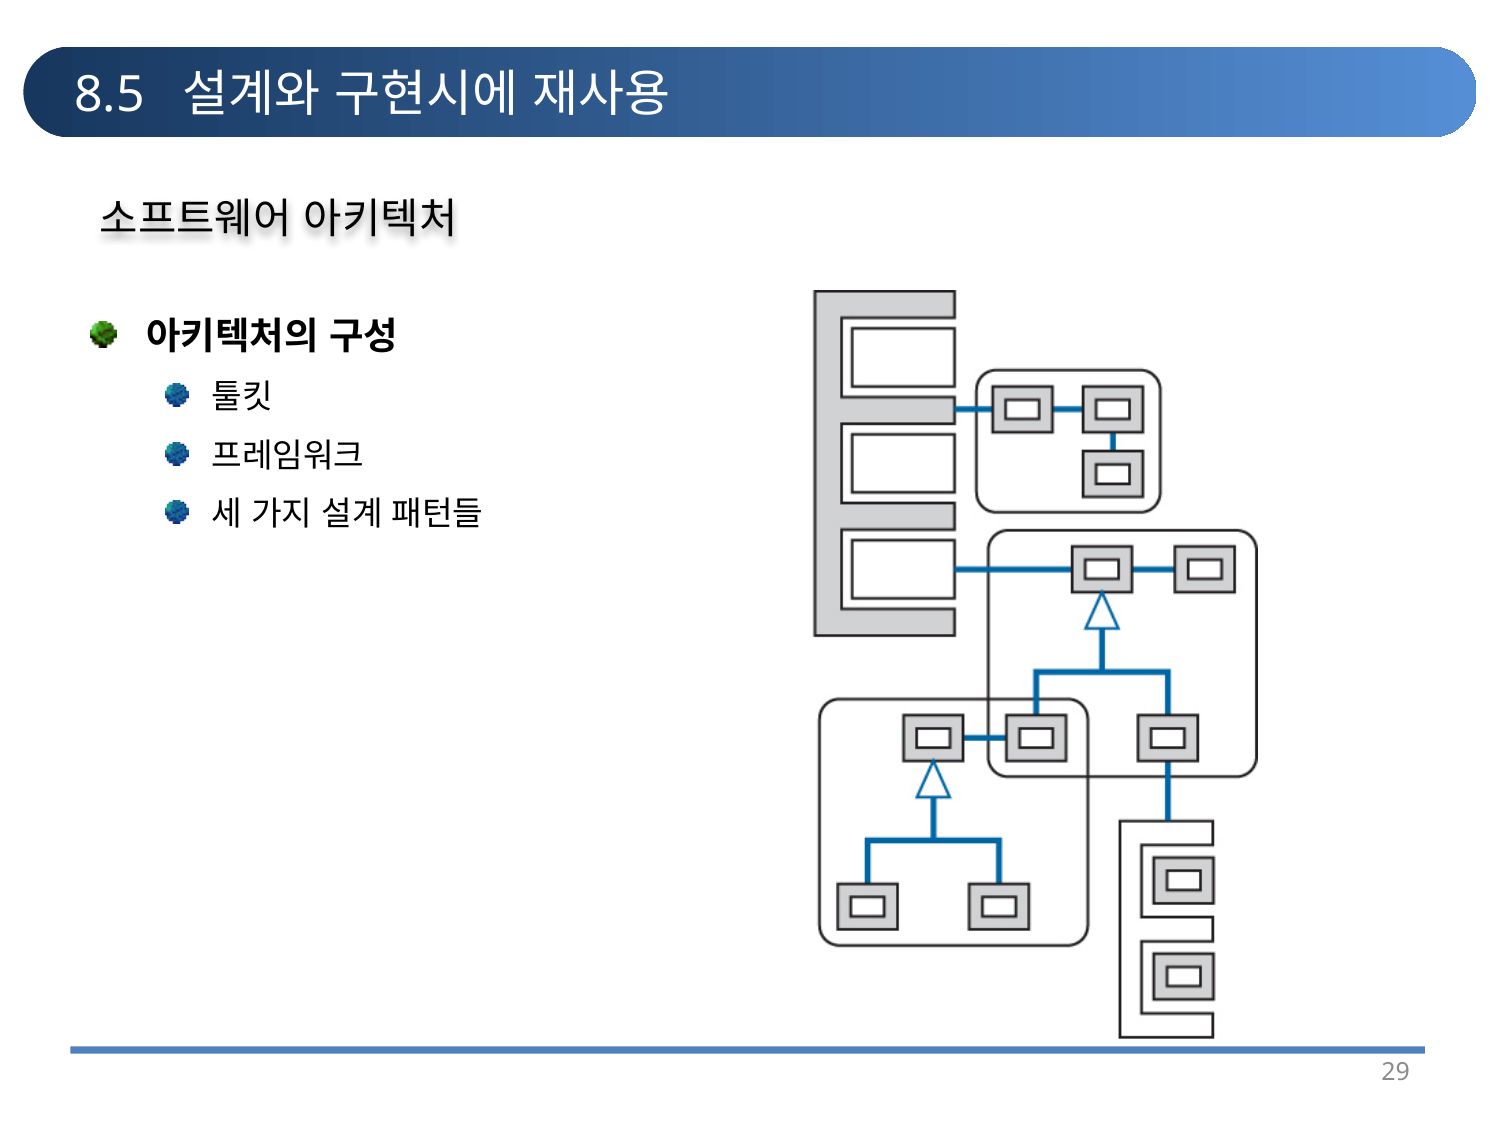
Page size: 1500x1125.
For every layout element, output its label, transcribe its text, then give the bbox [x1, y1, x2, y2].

list 소프트웨어 아키텍처 [60, 180, 497, 255]
picture [808, 290, 1259, 1043]
picture [165, 500, 189, 524]
slide_number 29 [1074, 1042, 1425, 1103]
picture [165, 442, 189, 466]
title 8.5 설계와 구현시에 재사용 [59, 56, 1410, 126]
list 아키텍처의 구성 툴킷 프레임워크 세 가지 설계 패턴들 [74, 290, 807, 1006]
picture [165, 383, 189, 407]
picture [90, 321, 117, 348]
